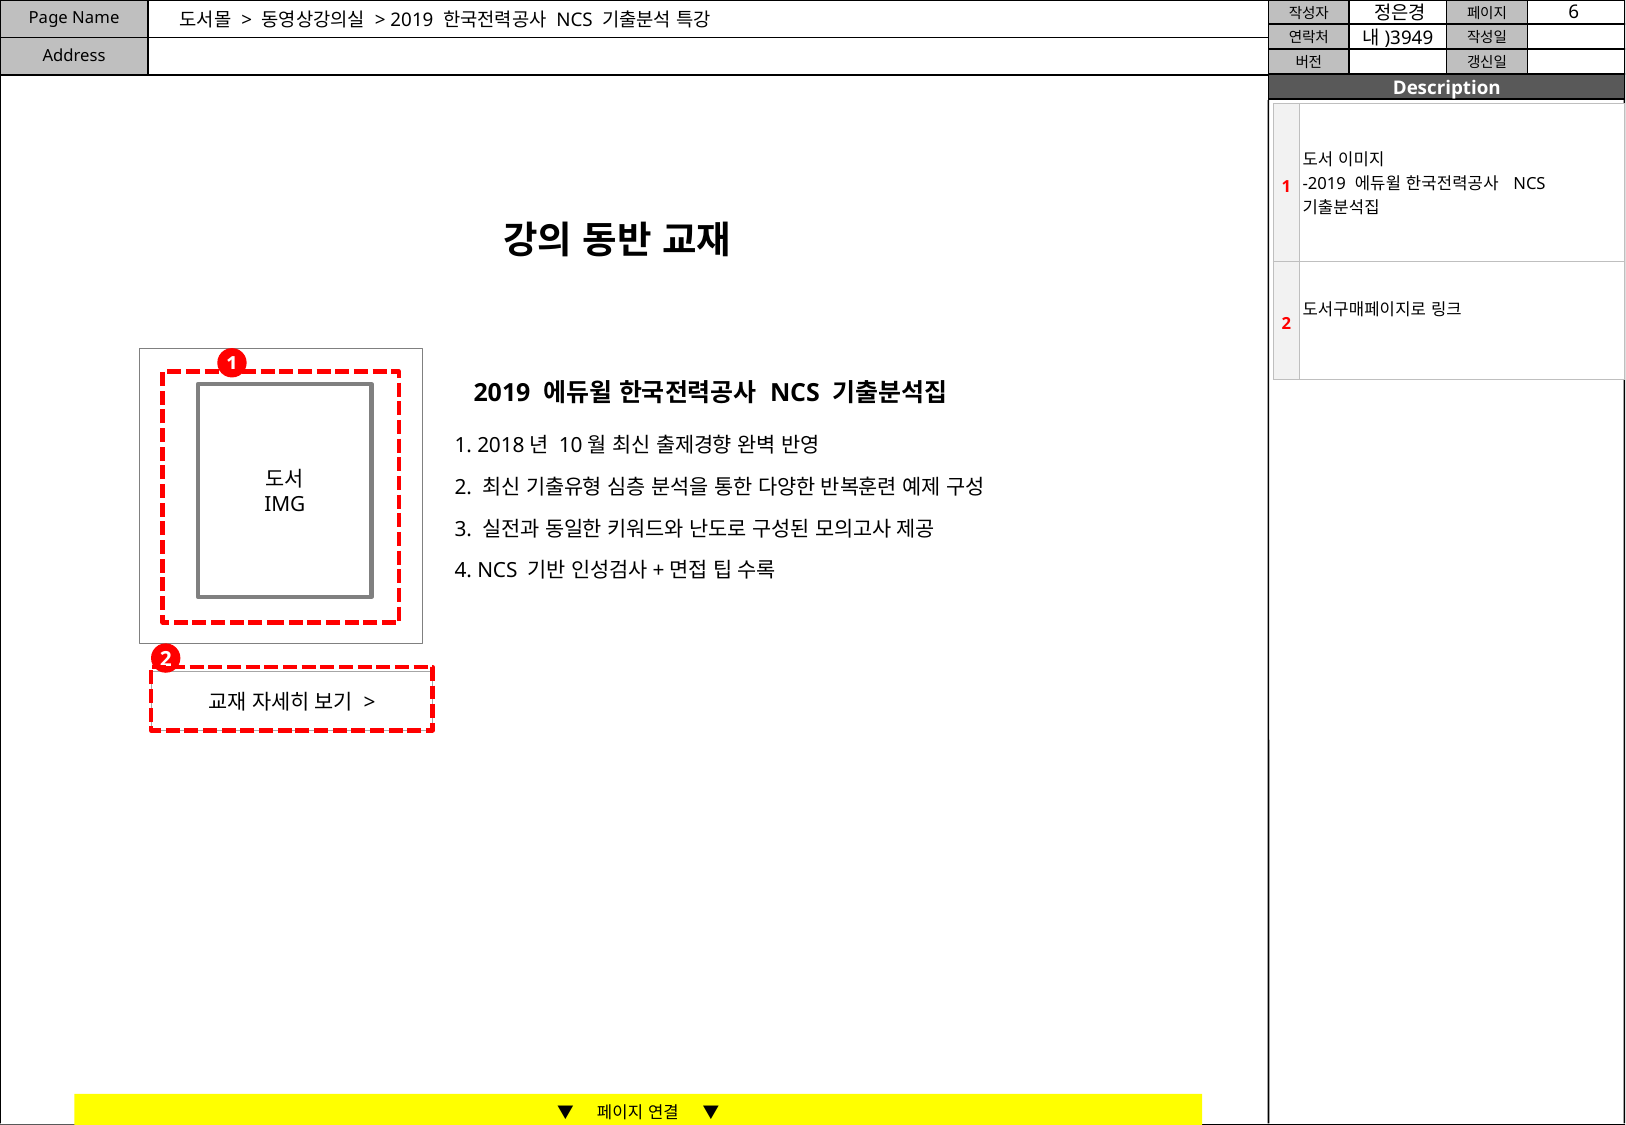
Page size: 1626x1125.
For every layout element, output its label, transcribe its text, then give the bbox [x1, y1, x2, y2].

text_box 2019 에듀윌 한국전력공사 NCS 기출분석집 [458, 353, 963, 414]
table_cell 도서구매페이지로 링크 [1300, 262, 1624, 379]
text_box [149, 665, 435, 732]
text_box 1 [217, 348, 247, 371]
text_box 강의 동반 교재 [351, 209, 884, 269]
text_box 1. 2018년 10월 최신 출제경향 완벽 반영 2. 최신 기출유형 심층 분석을 통한 다양한 반복훈련 예제 구성 3. 실전과 동일한 키워드와 난도로 구성된 모의고사 제공 4. NCS 기반 인성검사+면접 팁 수록 [439, 424, 1253, 590]
text_box 도서몰 > 동영상강의실 > 2019 한국전력공사 NCS 기출분석 특강 [165, 0, 726, 38]
text_box [161, 370, 401, 624]
title [151, 2, 1270, 40]
table_header 도서 이미지 -2019 에듀윌 한국전력공사 NCS 기출분석집 [1300, 104, 1624, 261]
table_cell 2 [1274, 262, 1299, 379]
text_box [137, 346, 425, 645]
table_header 1 [1274, 104, 1299, 261]
text_box ▼ 페이지 연결 ▼ [74, 1093, 1203, 1125]
text_box 2 [151, 643, 181, 667]
